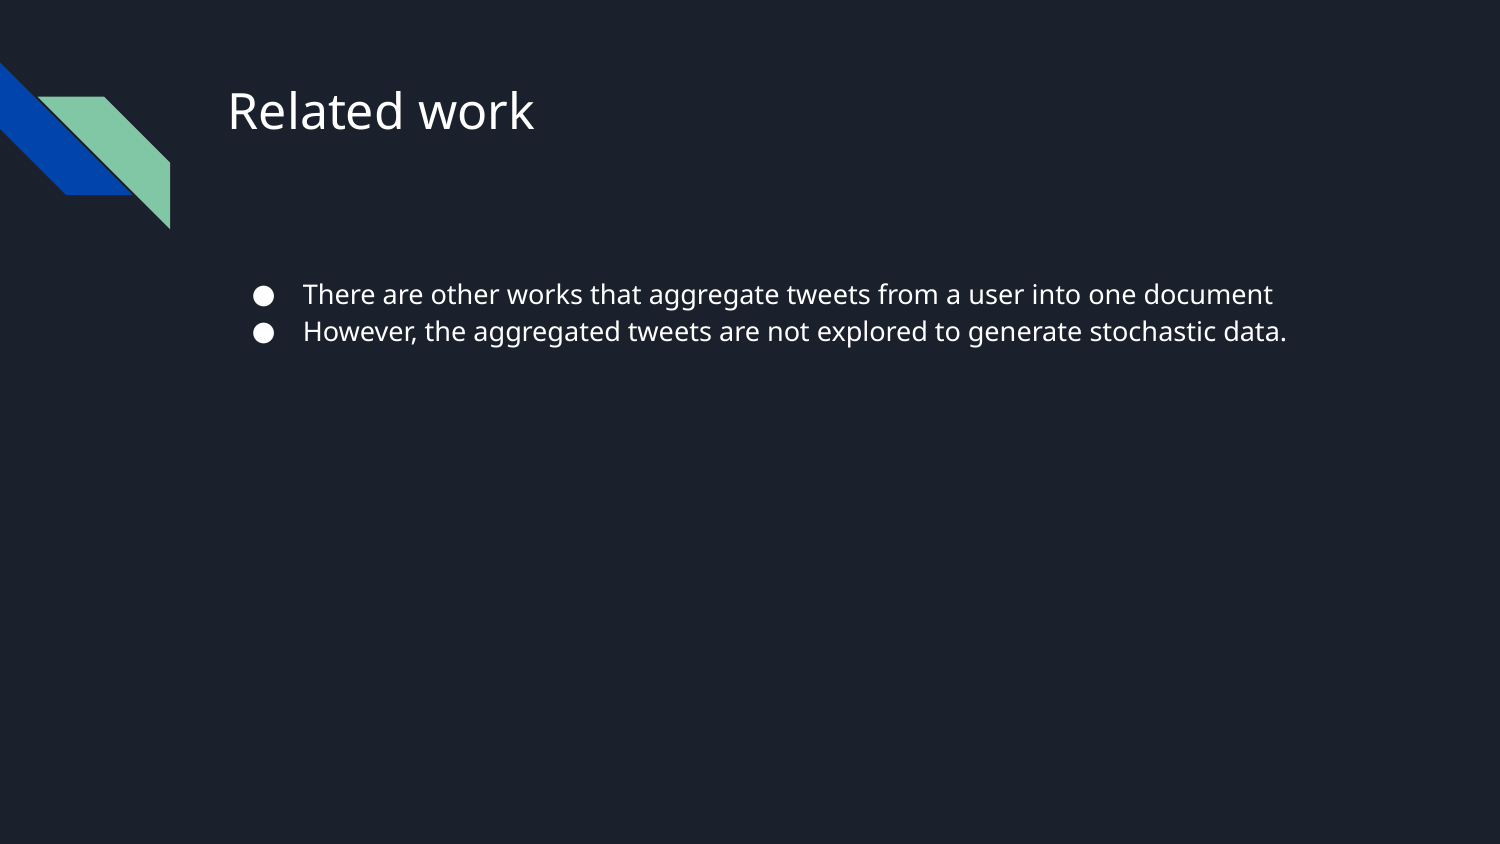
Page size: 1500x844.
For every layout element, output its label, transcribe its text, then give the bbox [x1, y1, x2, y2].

title Related work [212, 64, 1368, 215]
list There are other works that aggregate tweets from a user into one document However, the aggregated tweets are not explored to generate stochastic data. [212, 257, 1368, 735]
